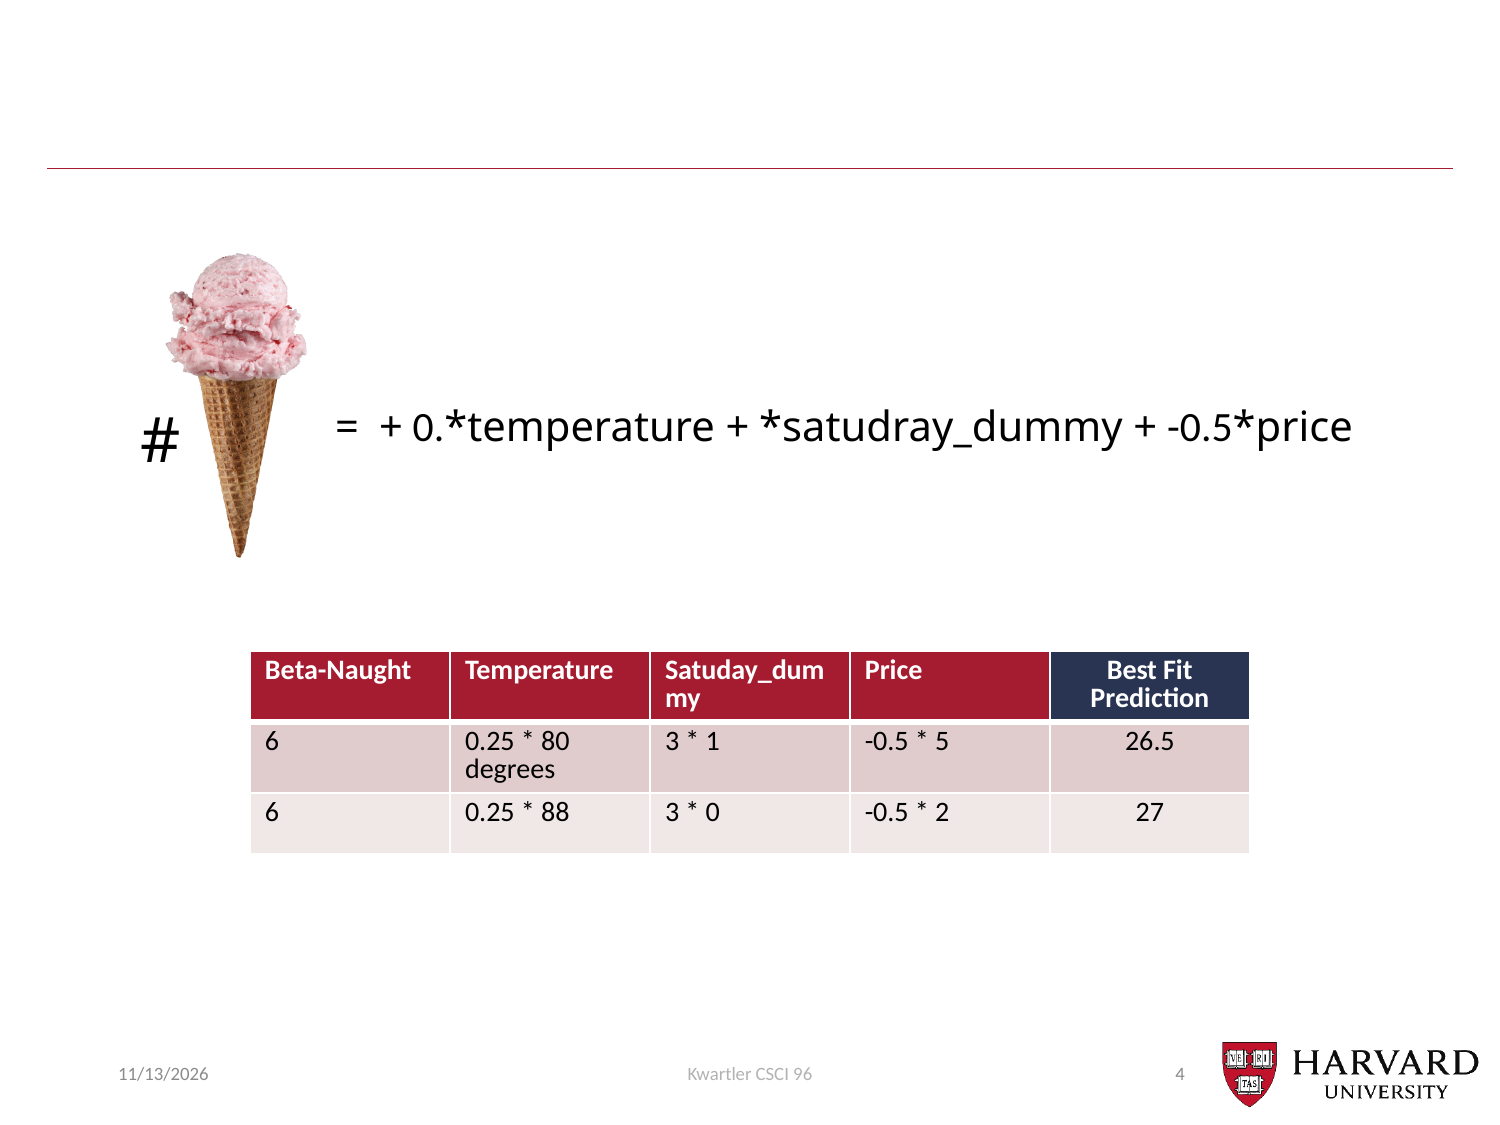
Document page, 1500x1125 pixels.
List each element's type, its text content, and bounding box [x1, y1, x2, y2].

table_cell 6 [251, 725, 449, 792]
table_cell 3 * 0 [651, 794, 849, 853]
slide_number 4 [1059, 1042, 1200, 1103]
table_header Beta-Naught [251, 652, 449, 719]
table_header Satuday_dummy [651, 652, 849, 719]
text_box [125, 249, 1429, 559]
footer Kwartler CSCI 96 [496, 1042, 1004, 1103]
table_cell 6 [251, 794, 449, 853]
table_header Price [851, 652, 1049, 719]
table_header Best Fit Prediction [1051, 652, 1249, 719]
table_cell 26.5 [1051, 725, 1249, 792]
table_cell -0.5 * 5 [851, 725, 1049, 792]
table_cell 0.25 * 80 degrees [451, 725, 649, 792]
table_cell 27 [1051, 794, 1249, 853]
table_header Temperature [451, 652, 649, 719]
table_cell -0.5 * 2 [851, 794, 1049, 853]
table_cell 0.25 * 88 [451, 794, 649, 853]
picture [1200, 1024, 1500, 1125]
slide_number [103, 1042, 441, 1103]
table_cell 3 * 1 [651, 725, 849, 792]
